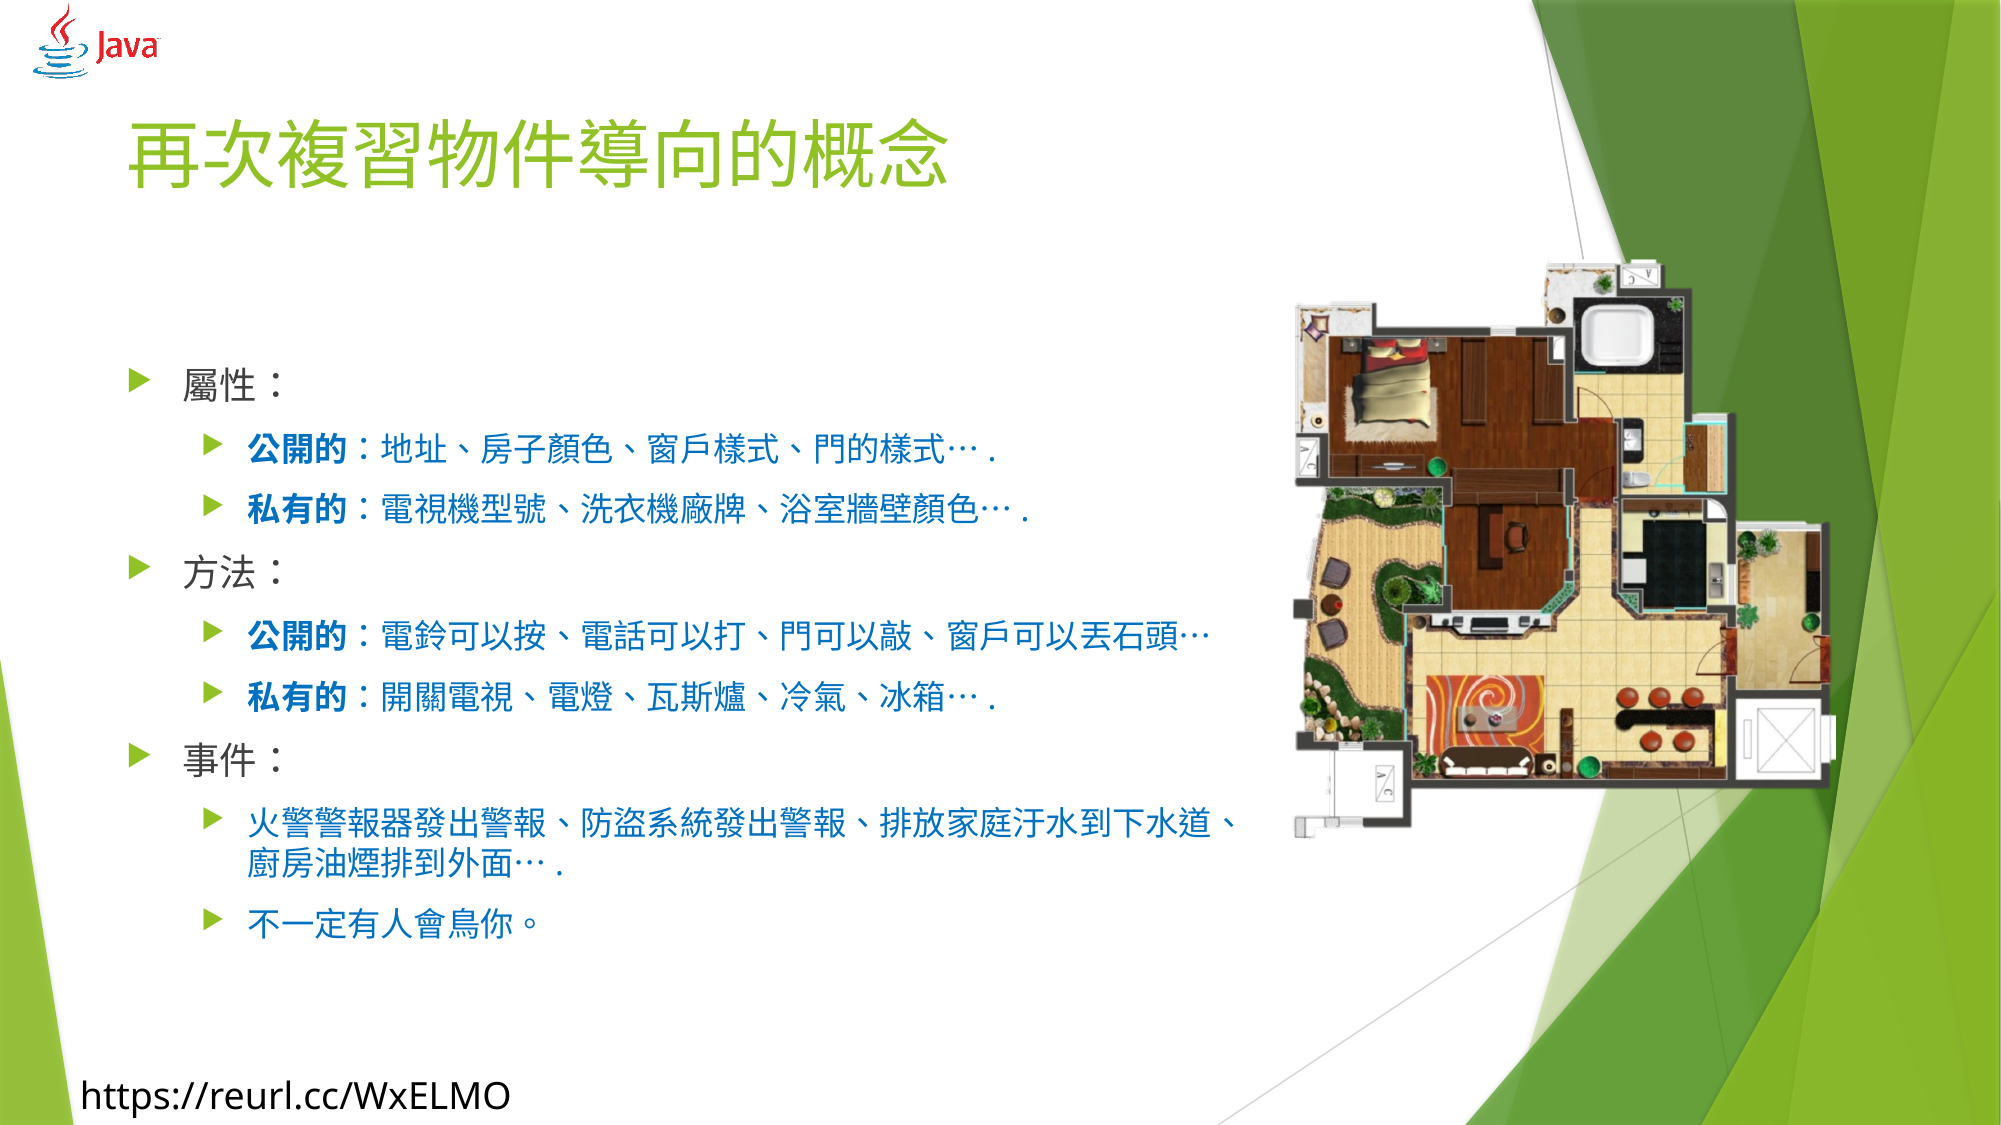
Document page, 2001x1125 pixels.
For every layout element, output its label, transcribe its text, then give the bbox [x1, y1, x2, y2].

list 屬性： 公開的：地址、房子顏色、窗戶樣式、門的樣式…. 私有的：電視機型號、洗衣機廠牌、浴室牆壁顏色…. 方法： 公開的：電鈴可以按、電話可以打、門可以敲、窗戶可以丟石頭… 私有的：開關電視、電燈、瓦斯爐、冷氣、冰箱…. 事件： 火警警報器發出警報、防盜系統發出警報、排放家庭汙水到下水道、廚房油煙排到外面…. 不一定有人會鳥你。 [111, 354, 1249, 992]
picture [1273, 260, 1854, 840]
title 再次複習物件導向的概念 [111, 99, 1522, 317]
picture [27, 1, 165, 79]
